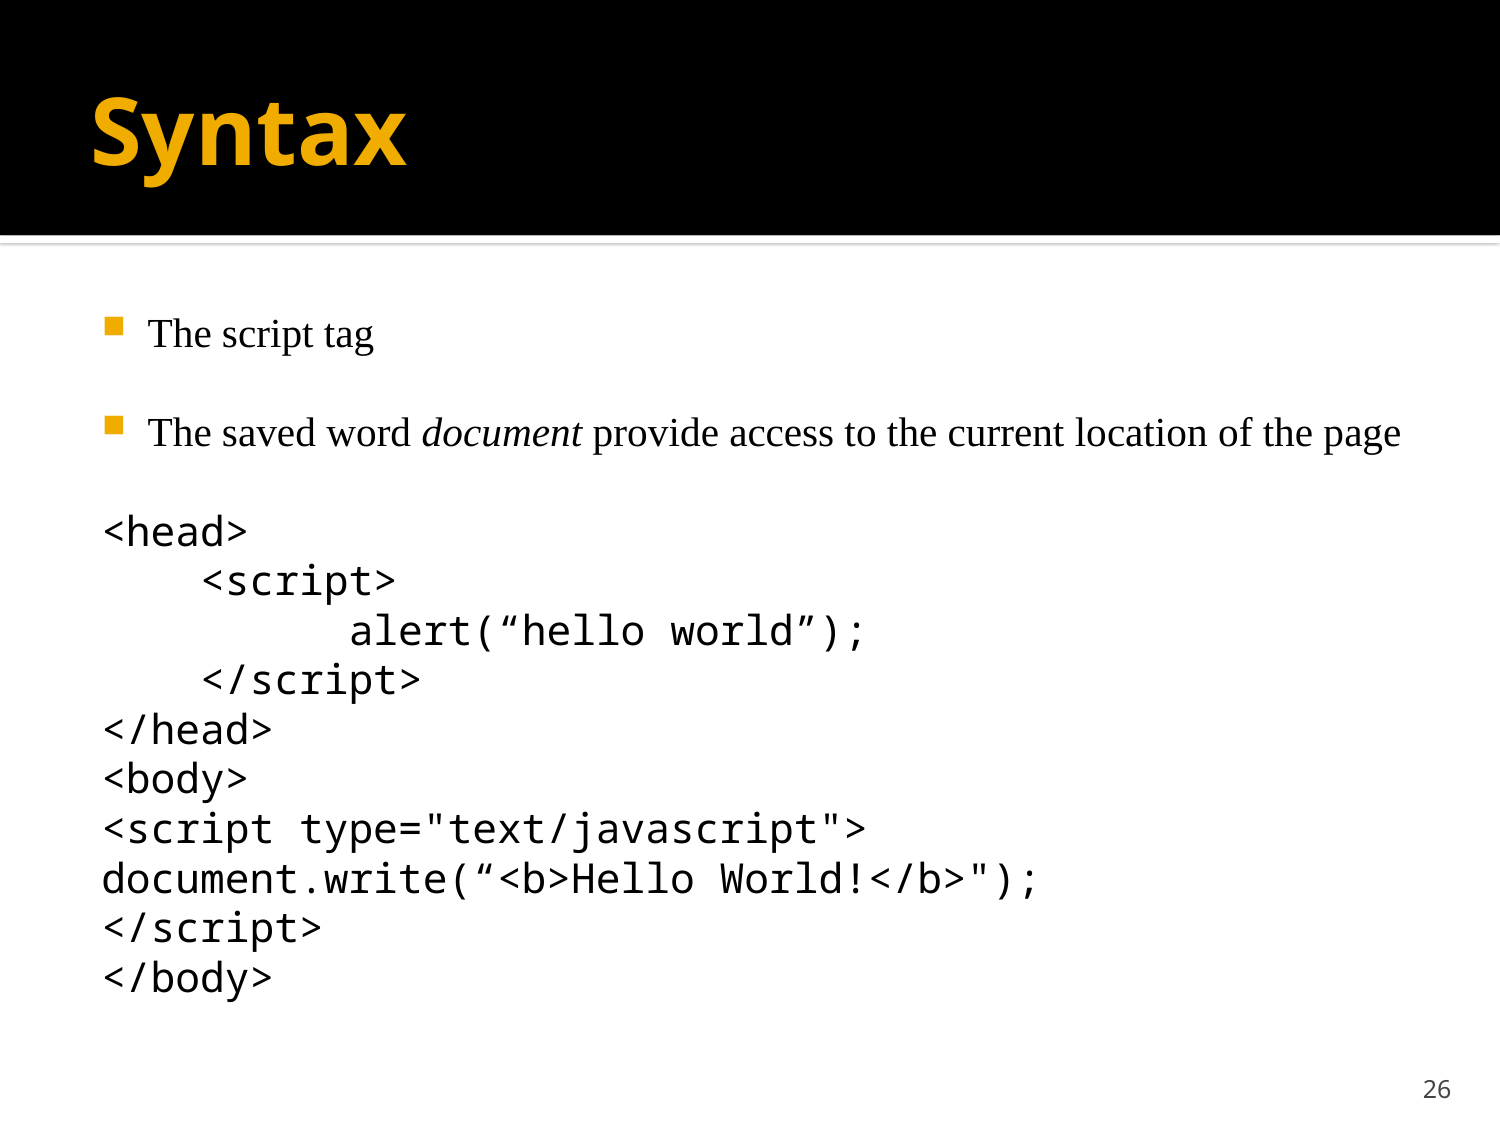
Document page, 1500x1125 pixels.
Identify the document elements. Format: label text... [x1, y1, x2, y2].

list The script tag The saved word document provide access to the current location of the page <head> <script> alert(“hello world”); </script> </head> <body> <script type="text/javascript"> document.write(“<b>Hello World!</b>"); </script> </body> [75, 291, 1425, 1050]
slide_number 26 [1345, 1062, 1467, 1108]
title Syntax [75, 25, 1425, 231]
